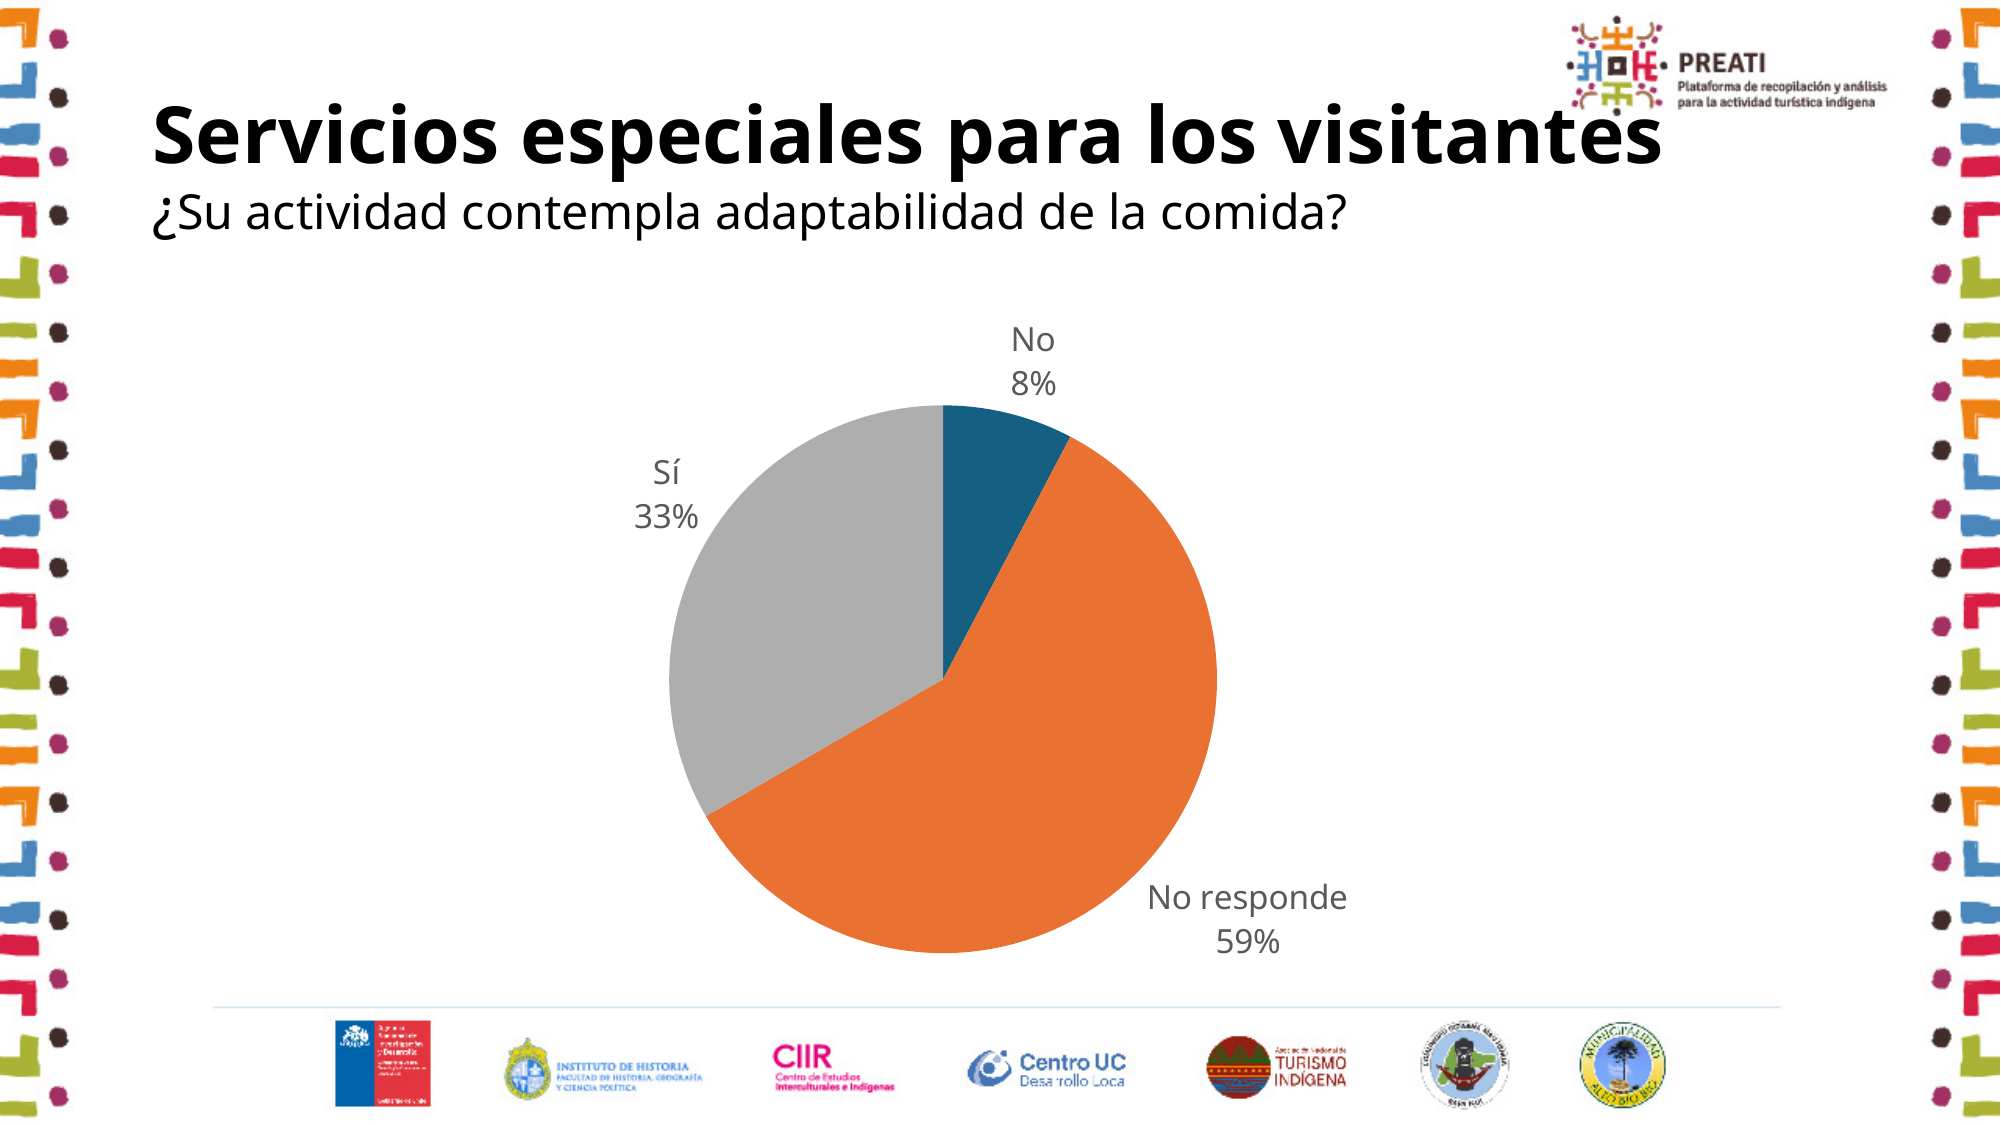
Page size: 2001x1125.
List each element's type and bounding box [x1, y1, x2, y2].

picture [0, 0, 2000, 1125]
chart [136, 298, 1863, 1014]
